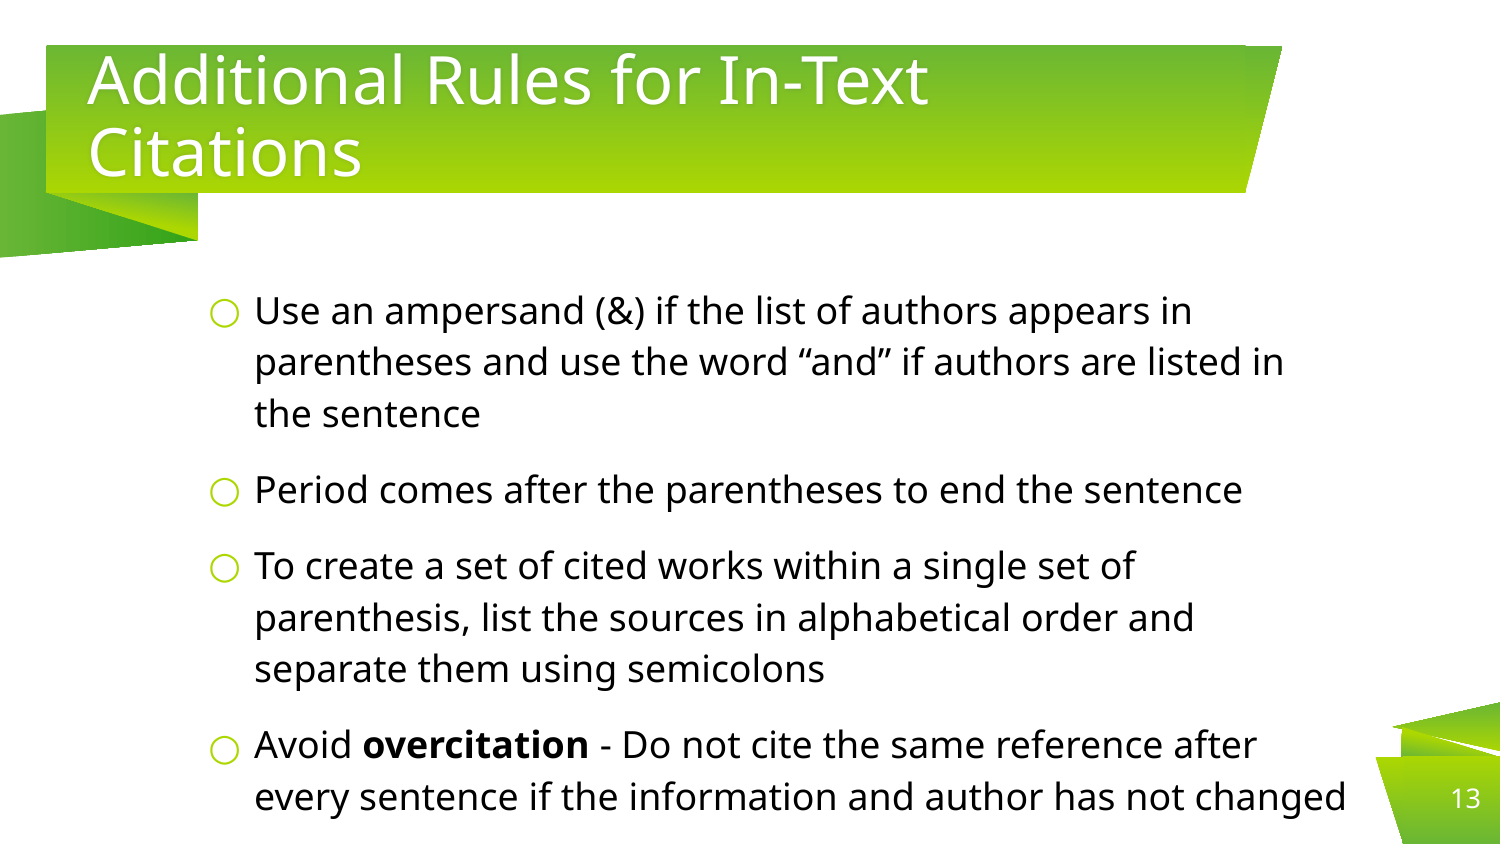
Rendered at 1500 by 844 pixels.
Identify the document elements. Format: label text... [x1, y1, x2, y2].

slide_number 13 [1401, 756, 1482, 844]
list Use an ampersand (&) if the list of authors appears in parentheses and use the word “and” if authors are listed in the sentence Period comes after the parentheses to end the sentence To create a set of cited works within a single set of parenthesis, list the sources in alphabetical order and separate them using semicolons Avoid overcitation - Do not cite the same reference after every sentence if the information and author has not changed When repeating the author within the text in this situation, no year is needed [197, 279, 1351, 783]
title Additional Rules for In-Text Citations [87, 45, 1210, 193]
